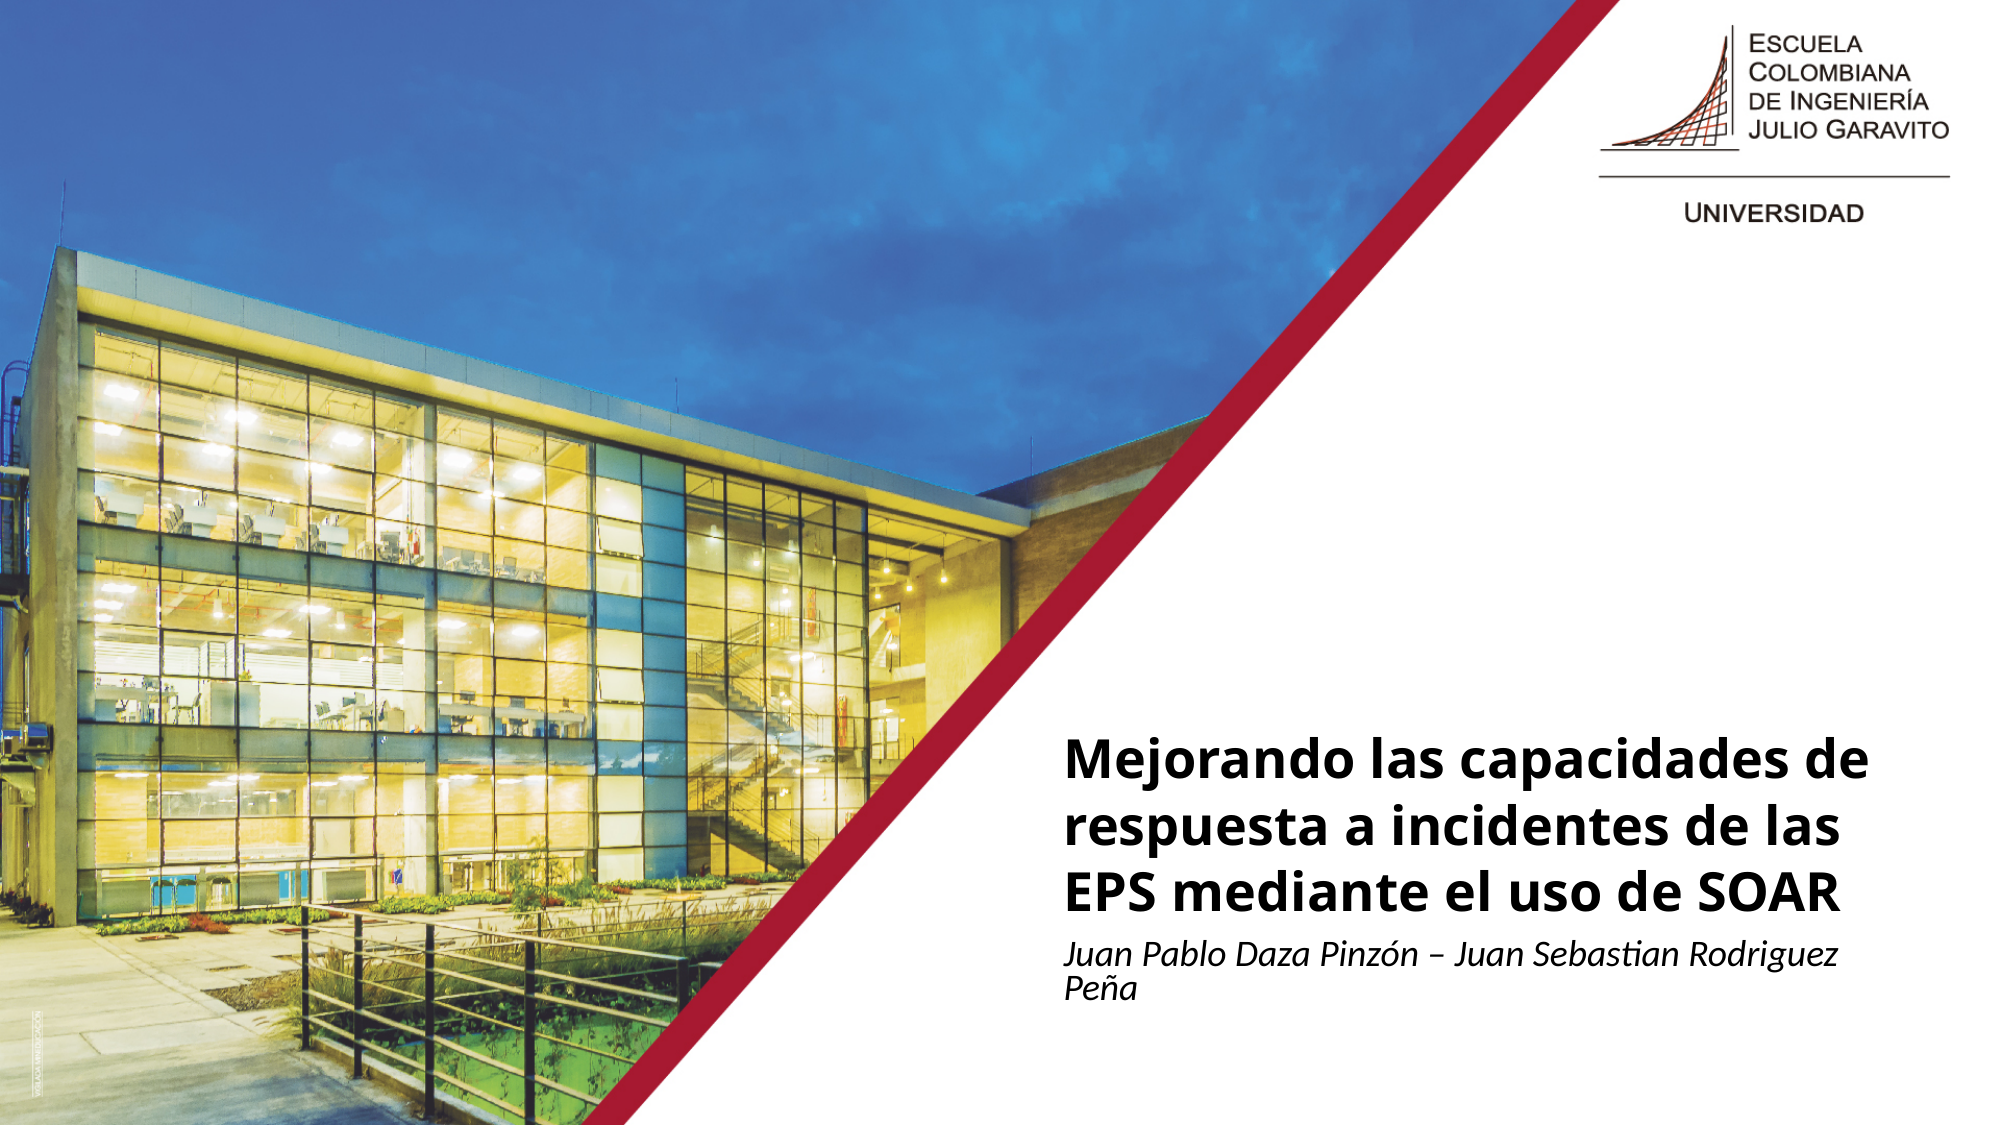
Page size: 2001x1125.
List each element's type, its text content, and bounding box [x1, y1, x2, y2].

picture [0, 0, 2001, 1125]
title Mejorando las capacidades de respuesta a incidentes de las EPS mediante el uso de SOAR [1048, 713, 1937, 932]
subtitle Juan Pablo Daza Pinzón – Juan Sebastian Rodriguez Peña [1048, 932, 1937, 1018]
